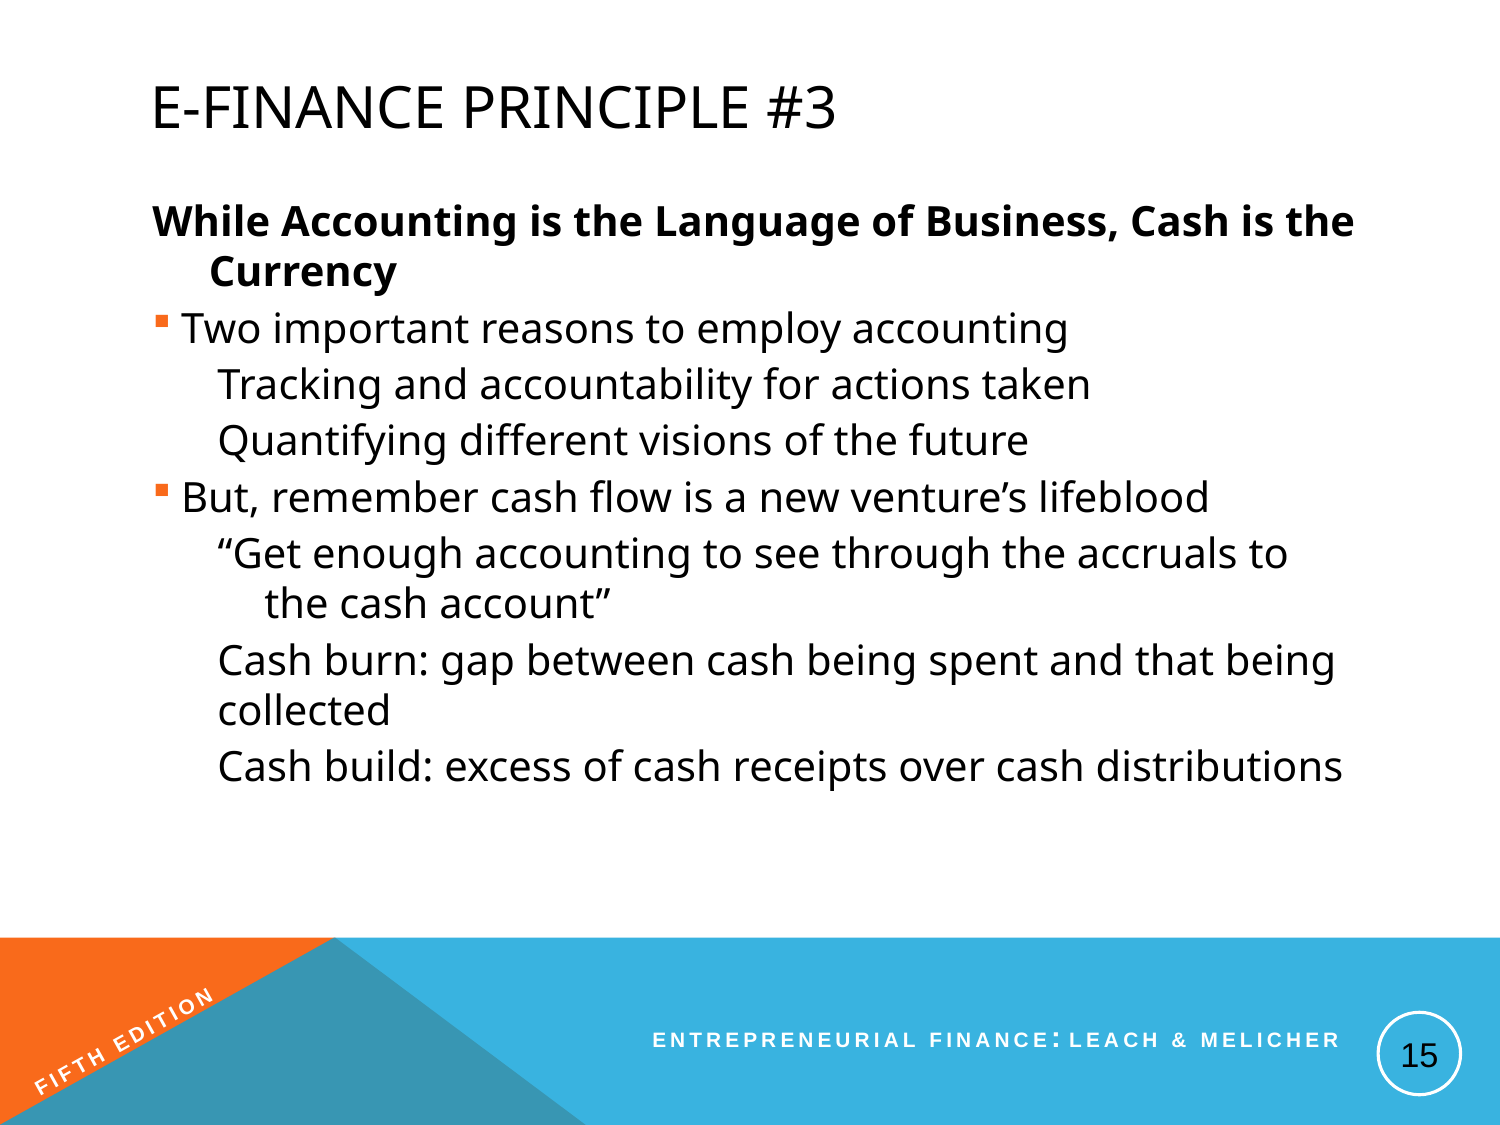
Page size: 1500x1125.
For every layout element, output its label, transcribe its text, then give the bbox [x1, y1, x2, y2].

list While Accounting is the Language of Business, Cash is the Currency Two important reasons to employ accounting Tracking and accountability for actions taken Quantifying different visions of the future But, remember cash flow is a new venture’s lifeblood “Get enough accounting to see through the accruals to the cash account” Cash burn: gap between cash being spent and that being collected Cash build: excess of cash receipts over cash distributions [137, 187, 1372, 838]
title E-Finance Principle #3 [135, 60, 1369, 150]
slide_number 15 [1376, 1010, 1463, 1097]
